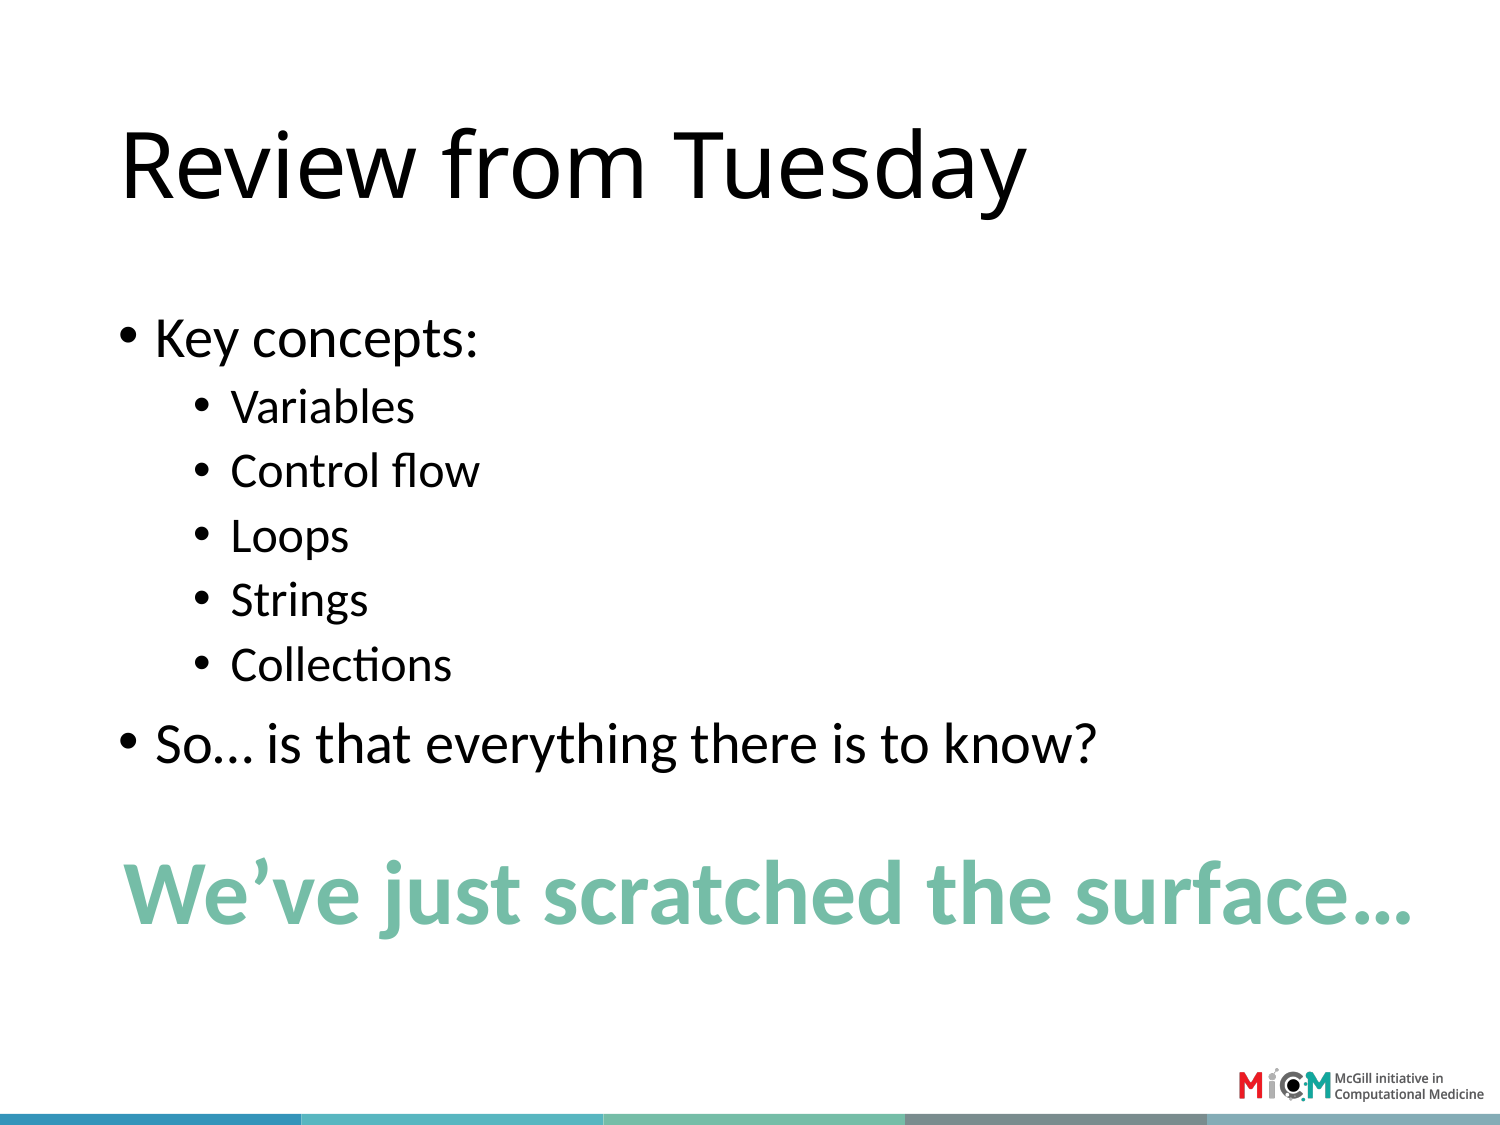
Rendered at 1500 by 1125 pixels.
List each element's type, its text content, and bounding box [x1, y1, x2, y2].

title Review from Tuesday [103, 59, 1397, 278]
text_box We’ve just scratched the surface… [108, 825, 1432, 951]
picture [1211, 1051, 1500, 1122]
list Key concepts: Variables Control flow Loops Strings Collections So… is that everything there is to know? [103, 299, 1397, 1014]
